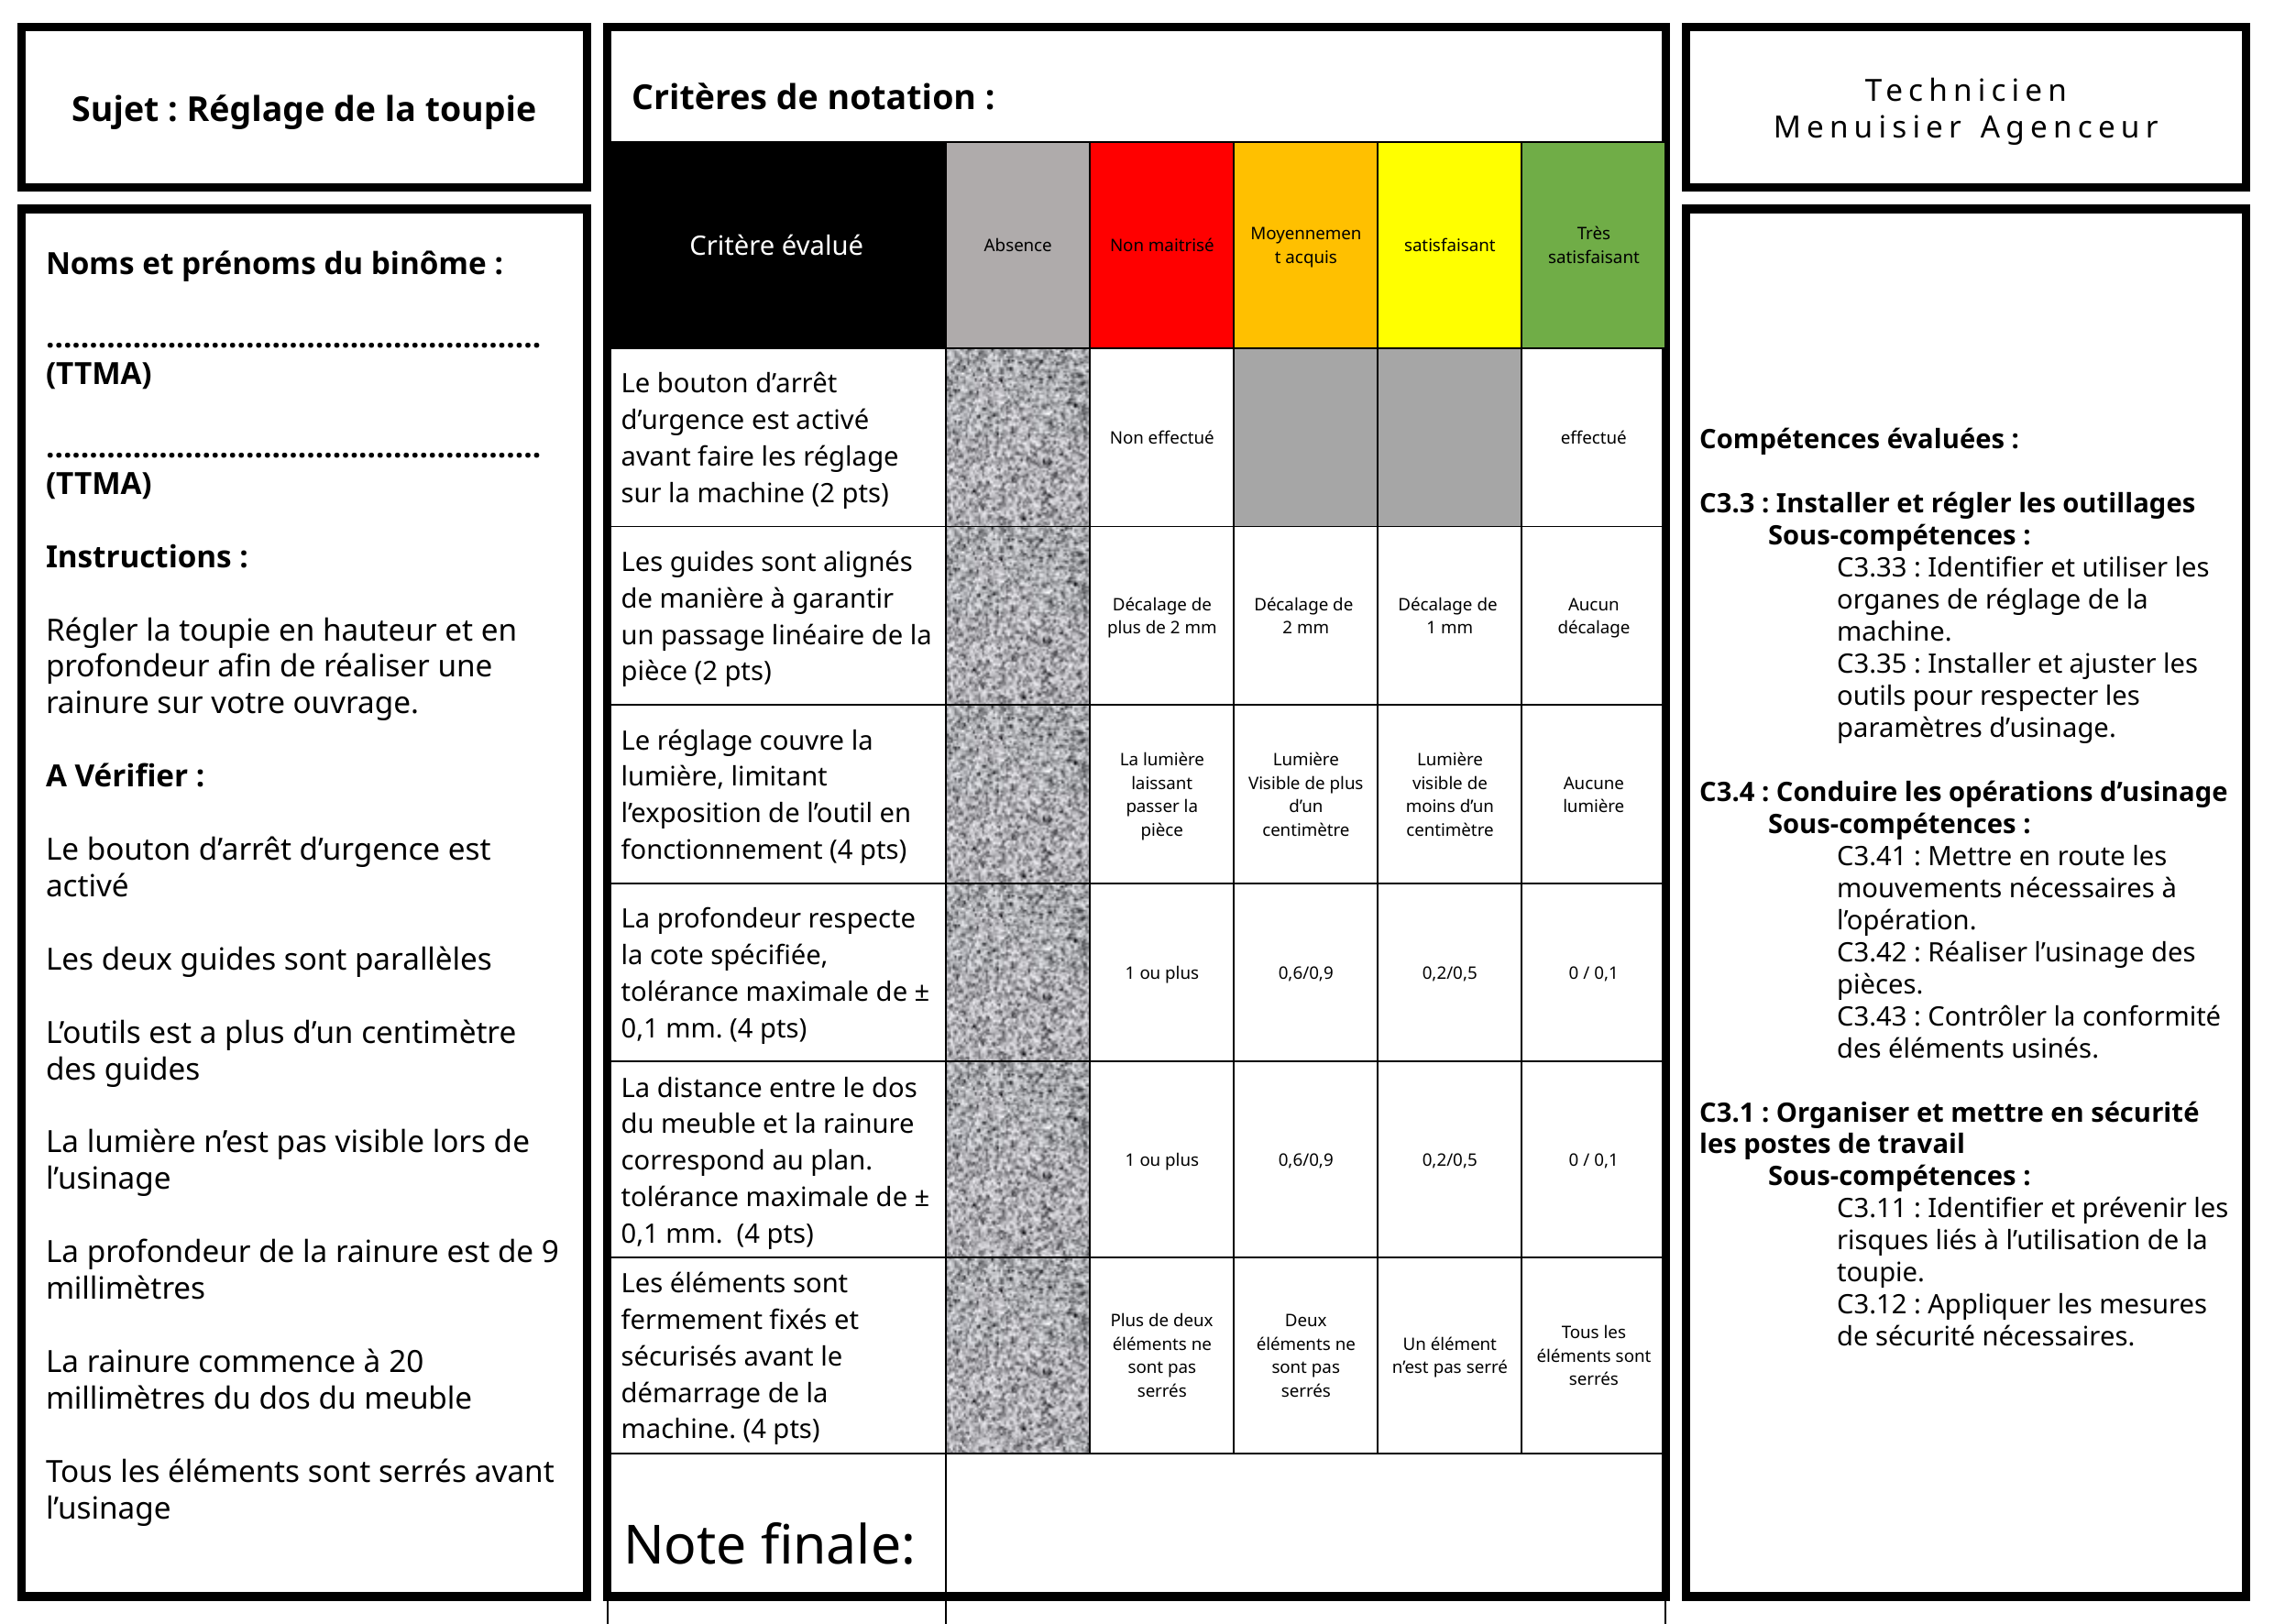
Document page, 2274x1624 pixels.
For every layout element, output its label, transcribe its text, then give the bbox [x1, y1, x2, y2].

table_cell Note finale: [609, 1454, 945, 1624]
table_cell 0,2/0,5 [1379, 1062, 1521, 1256]
table_cell 1 ou plus [1091, 1062, 1233, 1256]
table_cell 0,6/0,9 [1235, 884, 1377, 1060]
table_header Critère évalué [609, 143, 945, 347]
table_cell Tous les éléments sont serrés [1522, 1258, 1664, 1453]
table_header Absence [947, 143, 1089, 347]
table_cell 0,6/0,9 [1235, 1062, 1377, 1256]
table_cell Lumière Visible de plus d’un centimètre [1235, 706, 1377, 883]
table_header Non maitrisé [1091, 143, 1233, 347]
table_cell [947, 706, 1089, 883]
table_cell [947, 1454, 1664, 1624]
text_box Compétences évaluées : C3.3 : Installer et régler les outillages Sous-compétences : C3.33 : Identifier et utiliser les organes de réglage de la machine. C3.35 : Installer et ajuster les outils pour respecter les paramètres d’usinage. C3.4 : Conduire les opérations d’usinage Sous-compétences : C3.41 : Mettre en route les mouvements nécessaires à l’opération. C3.42 : Réaliser l’usinage des pièces. C3.43 : Contrôler la conformité des éléments usinés. C3.1 : Organiser et mettre en sécurité les postes de travail Sous-compétences : C3.11 : Identifier et prévenir les risques liés à l’utilisation de la toupie. C3.12 : Appliquer les mesures de sécurité nécessaires. [1685, 208, 2247, 1597]
table_cell Plus de deux éléments ne sont pas serrés [1091, 1258, 1233, 1453]
table_cell Aucun décalage [1522, 527, 1664, 704]
table_cell 0,2/0,5 [1379, 884, 1521, 1060]
table_cell Deux éléments ne sont pas serrés [1235, 1258, 1377, 1453]
table_cell [947, 527, 1089, 704]
table_cell La distance entre le dos du meuble et la rainure correspond au plan. tolérance maximale de ± 0,1 mm. (4 pts) [609, 1062, 945, 1256]
table_cell Un élément n’est pas serré [1379, 1258, 1521, 1453]
text_box Critères de notation : [607, 26, 1666, 141]
table_cell 1 ou plus [1091, 884, 1233, 1060]
table_cell [1235, 349, 1377, 526]
table_cell [947, 1258, 1089, 1453]
text_box Sujet : Réglage de la toupie [20, 26, 588, 188]
table_cell Lumière visible de moins d’un centimètre [1379, 706, 1521, 883]
text_box Noms et prénoms du binôme : ………………………………………………… (TTMA) ………………………………………………… (TTMA) Instructions : Régler la toupie en hauteur et en profondeur afin de réaliser une rainure sur votre ouvrage. A Vérifier : Le bouton d’arrêt d’urgence est activé Les deux guides sont parallèles L’outils est a plus d’un centimètre des guides La lumière n’est pas visible lors de l’usinage La profondeur de la rainure est de 9 millimètres La rainure commence à 20 millimètres du dos du meuble Tous les éléments sont serrés avant l’usinage [20, 208, 588, 1597]
table_cell Décalage de 1 mm [1379, 527, 1521, 704]
table_cell Aucune lumière [1522, 706, 1664, 883]
table_cell [947, 1062, 1089, 1256]
table_cell 0 / 0,1 [1522, 1062, 1664, 1256]
table_cell [947, 349, 1089, 526]
table_cell [1379, 349, 1521, 526]
table_cell Les éléments sont fermement fixés et sécurisés avant le démarrage de la machine. (4 pts) [609, 1258, 945, 1453]
table_cell Décalage de plus de 2 mm [1091, 527, 1233, 704]
table_header satisfaisant [1379, 143, 1521, 347]
table_header Moyennement acquis [1235, 143, 1377, 347]
table_cell Décalage de 2 mm [1235, 527, 1377, 704]
text_box Technicien Menuisier Agenceur [1685, 26, 2247, 188]
table_cell Le réglage couvre la lumière, limitant l’exposition de l’outil en fonctionnement (4 pts) [609, 706, 945, 883]
table_cell Non effectué [1091, 349, 1233, 526]
table_cell Les guides sont alignés de manière à garantir un passage linéaire de la pièce (2 pts) [609, 527, 945, 704]
table_cell [947, 884, 1089, 1060]
table_cell effectué [1522, 349, 1664, 526]
table_cell La lumière laissant passer la pièce [1091, 706, 1233, 883]
table_cell 0 / 0,1 [1522, 884, 1664, 1060]
table_cell La profondeur respecte la cote spécifiée, tolérance maximale de ± 0,1 mm. (4 pts) [609, 884, 945, 1060]
table_header Très satisfaisant [1522, 143, 1664, 347]
table_cell Le bouton d’arrêt d’urgence est activé avant faire les réglage sur la machine (2 pts) [609, 349, 945, 526]
